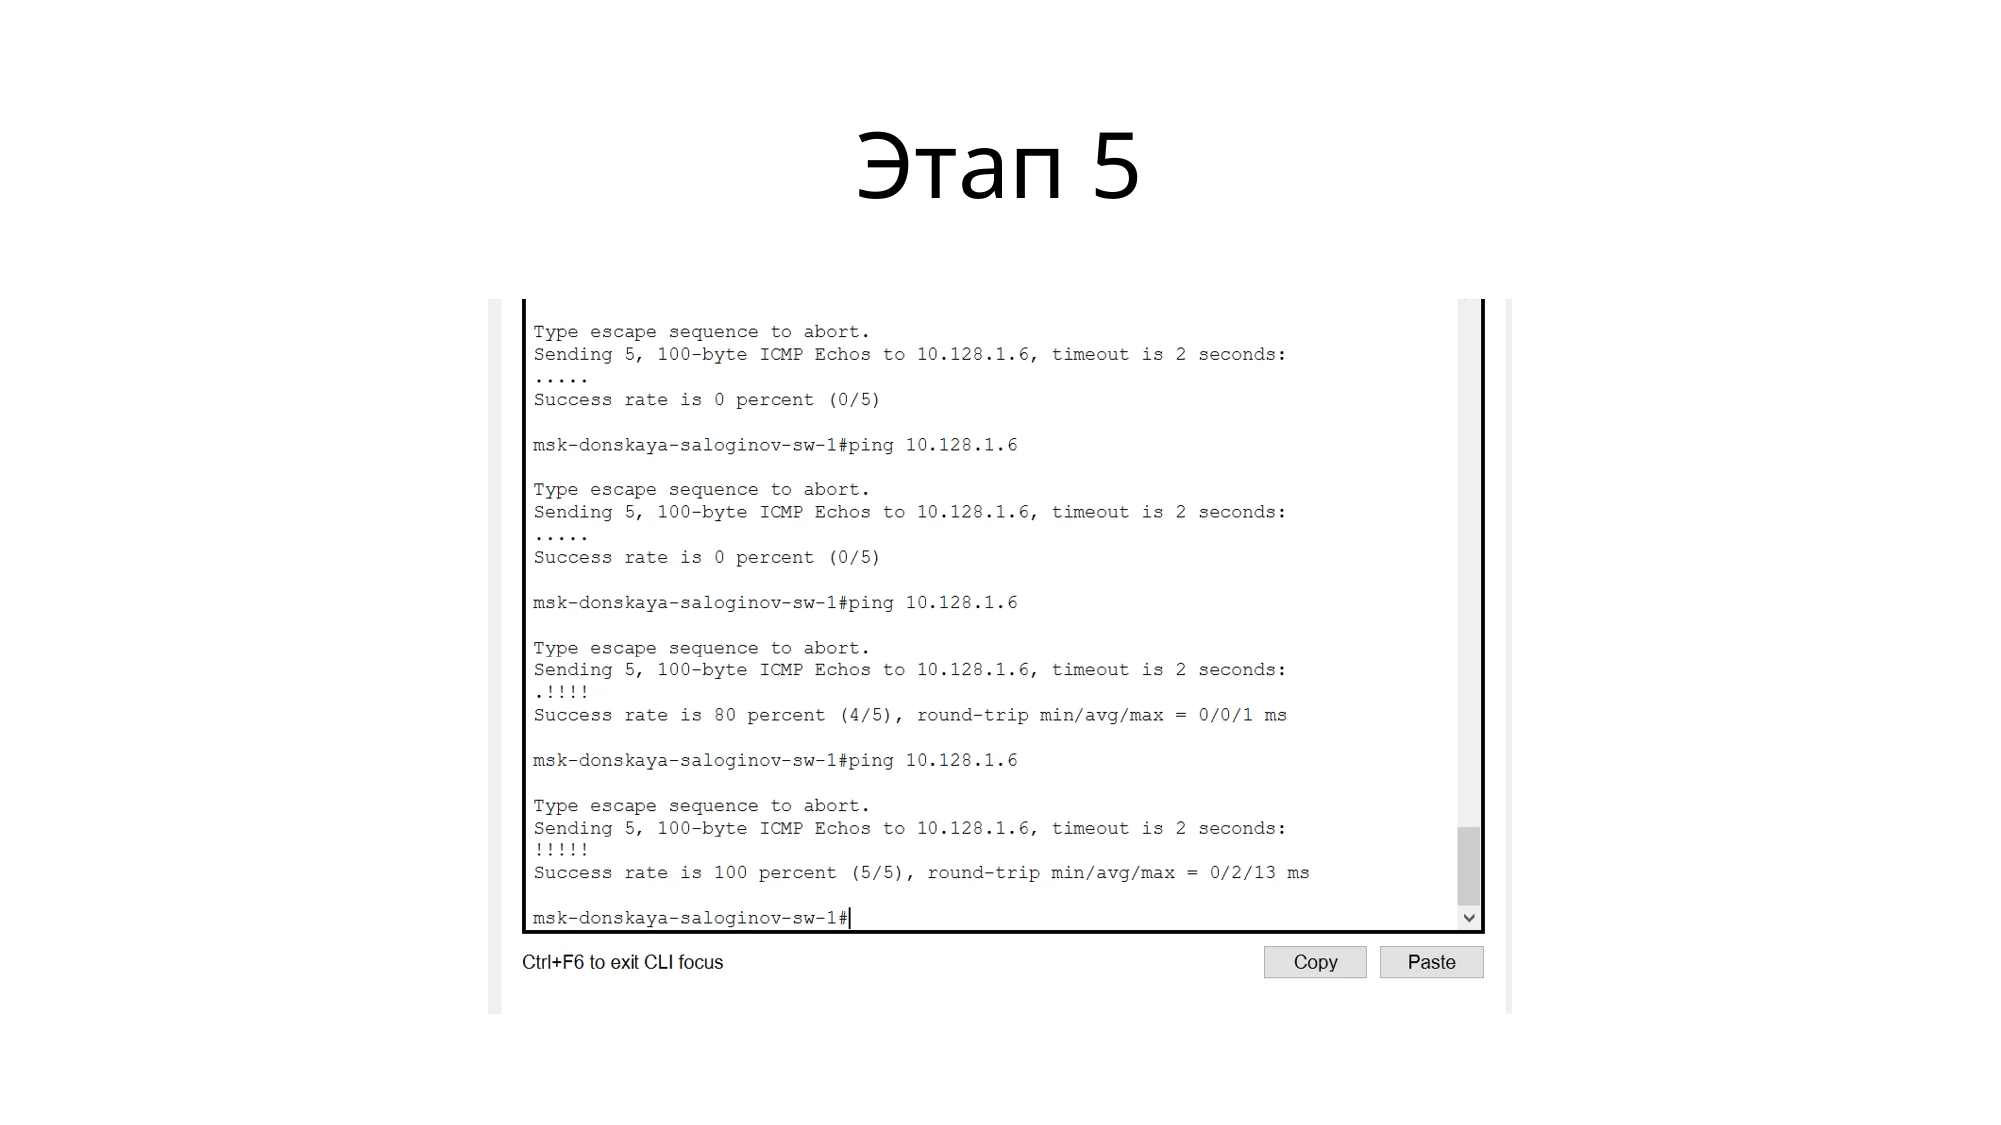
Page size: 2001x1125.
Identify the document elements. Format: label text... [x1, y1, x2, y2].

title Этап 5 [137, 59, 1863, 278]
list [488, 299, 1512, 1014]
